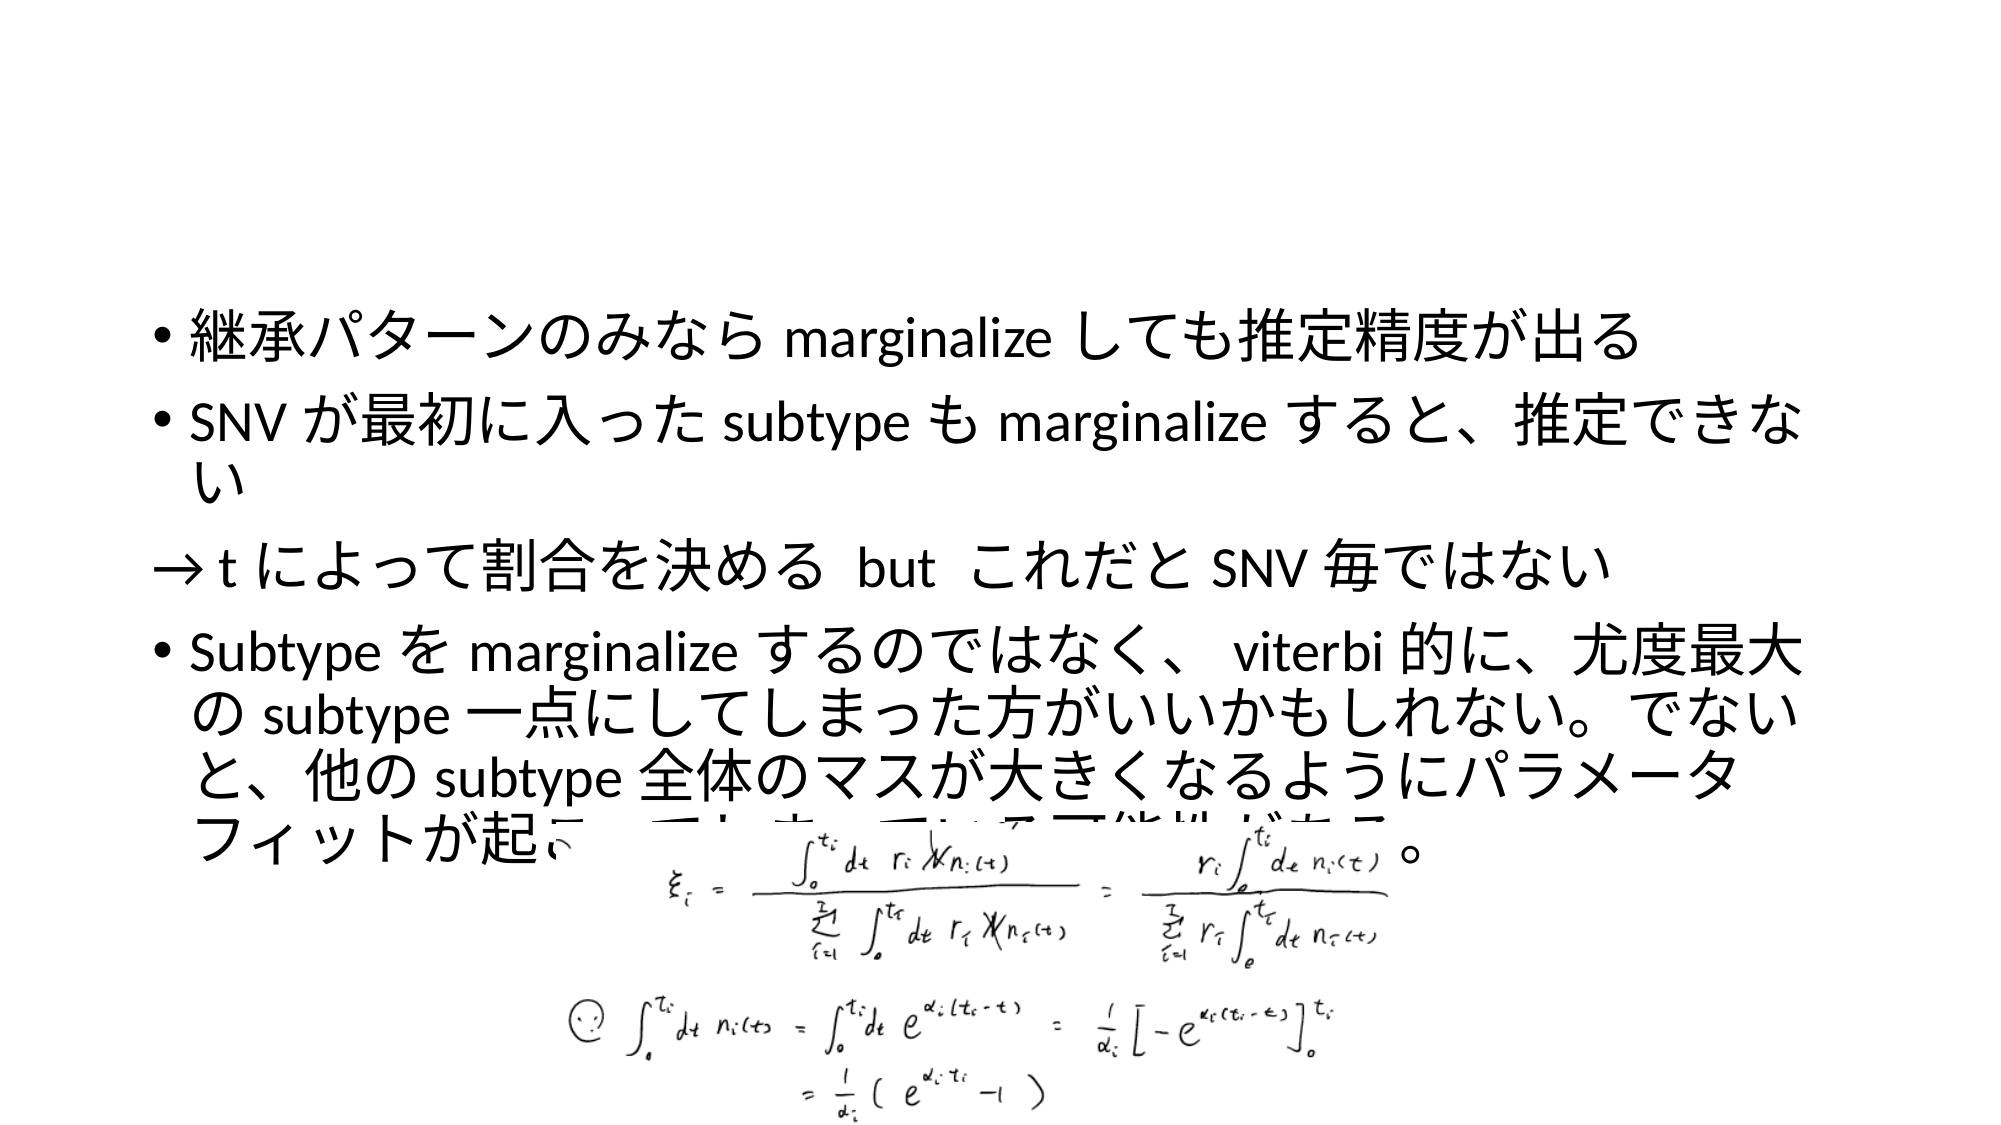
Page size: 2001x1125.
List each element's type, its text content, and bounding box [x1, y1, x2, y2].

list 継承パターンのみならmarginalizeしても推定精度が出る SNVが最初に入ったsubtypeもmarginalizeすると、推定できない → tによって割合を決める but これだとSNV毎ではない Subtypeをmarginalizeするのではなく、viterbi的に、尤度最大のsubtype一点にしてしまった方がいいかもしれない。でないと、他のsubtype全体のマスが大きくなるようにパラメータフィットが起こってしまっている可能性がある。 [137, 299, 1863, 1014]
picture [556, 822, 1400, 1125]
